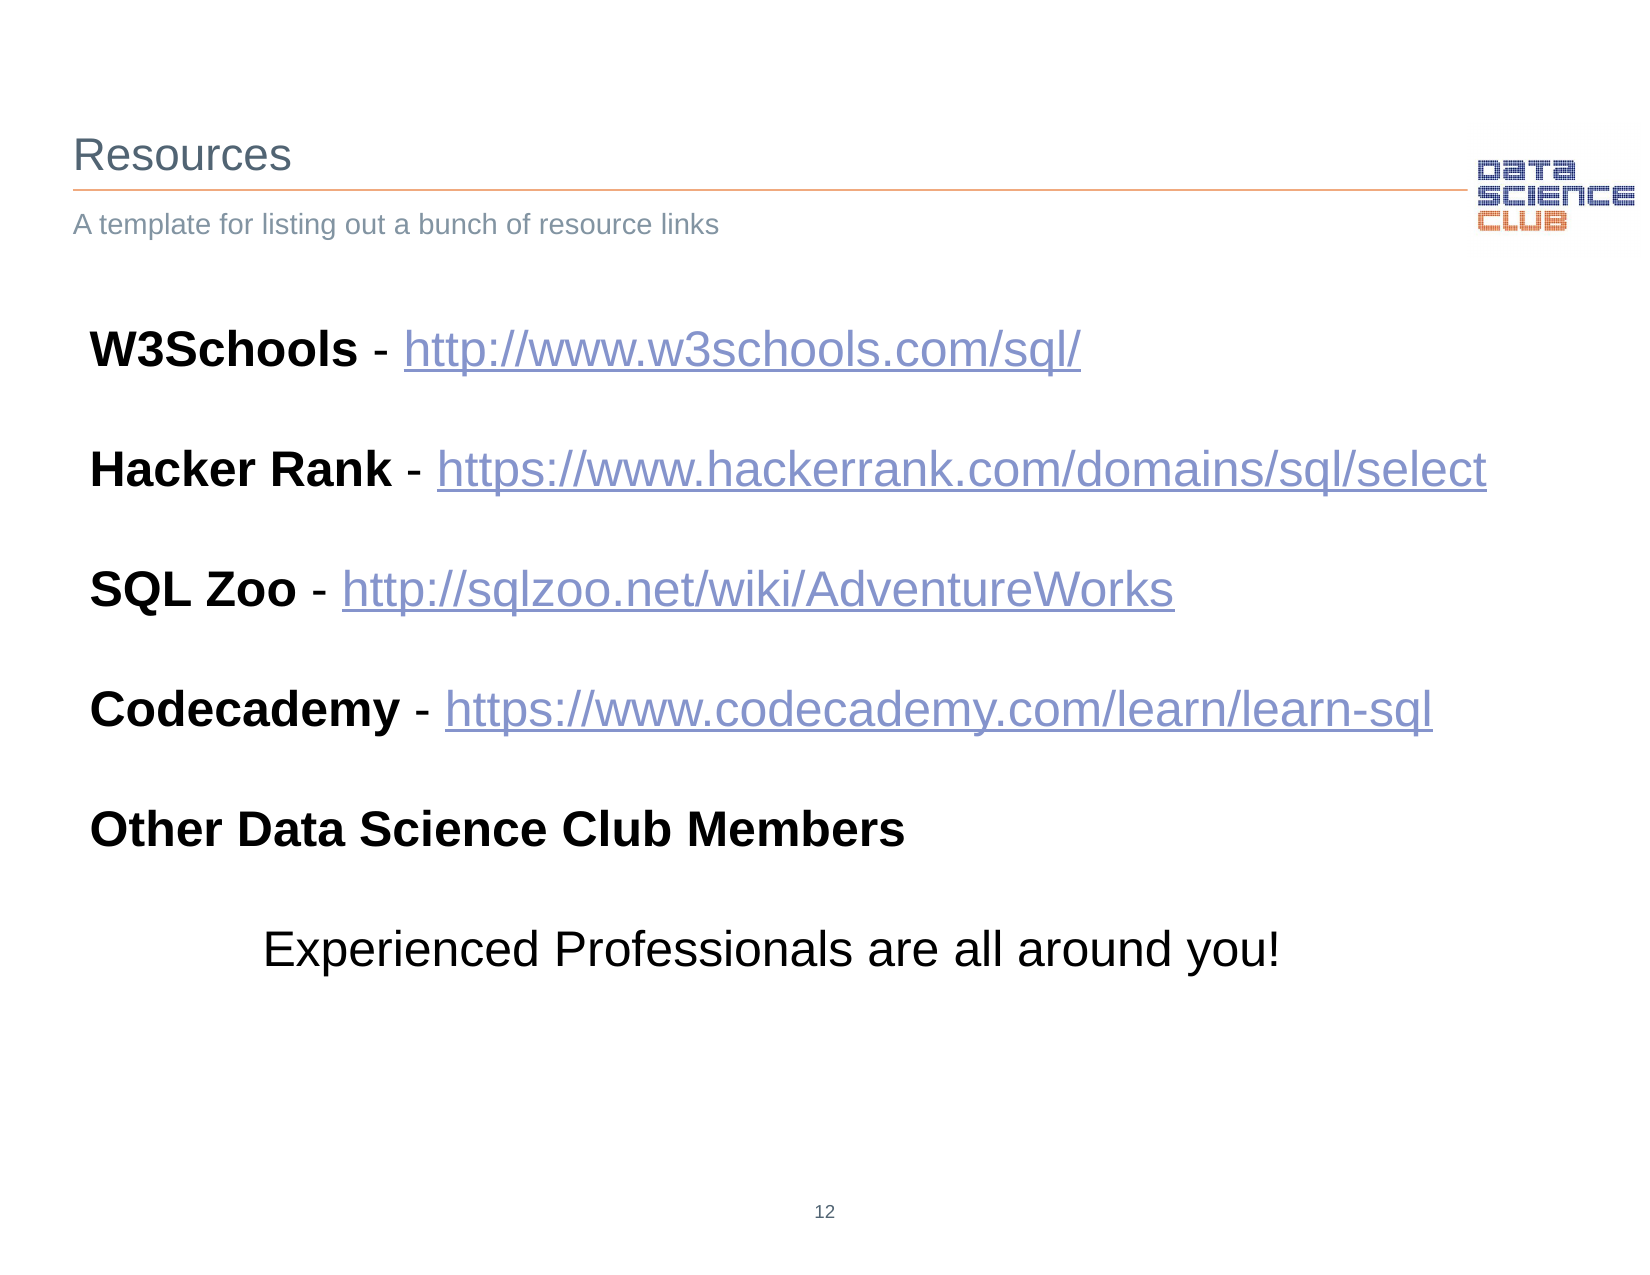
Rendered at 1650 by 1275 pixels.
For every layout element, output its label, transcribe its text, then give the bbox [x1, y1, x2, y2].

picture [1467, 122, 1641, 258]
text_box W3Schools - http://www.w3schools.com/sql/ Hacker Rank - https://www.hackerrank.com/domains/sql/select SQL Zoo - http://sqlzoo.net/wiki/AdventureWorks Codecademy - https://www.codecademy.com/learn/learn-sql Other Data Science Club Members Experienced Professionals are all around you! [74, 301, 1585, 1161]
list Resources [72, 124, 1390, 180]
list A template for listing out a bunch of resource links [72, 204, 1390, 242]
